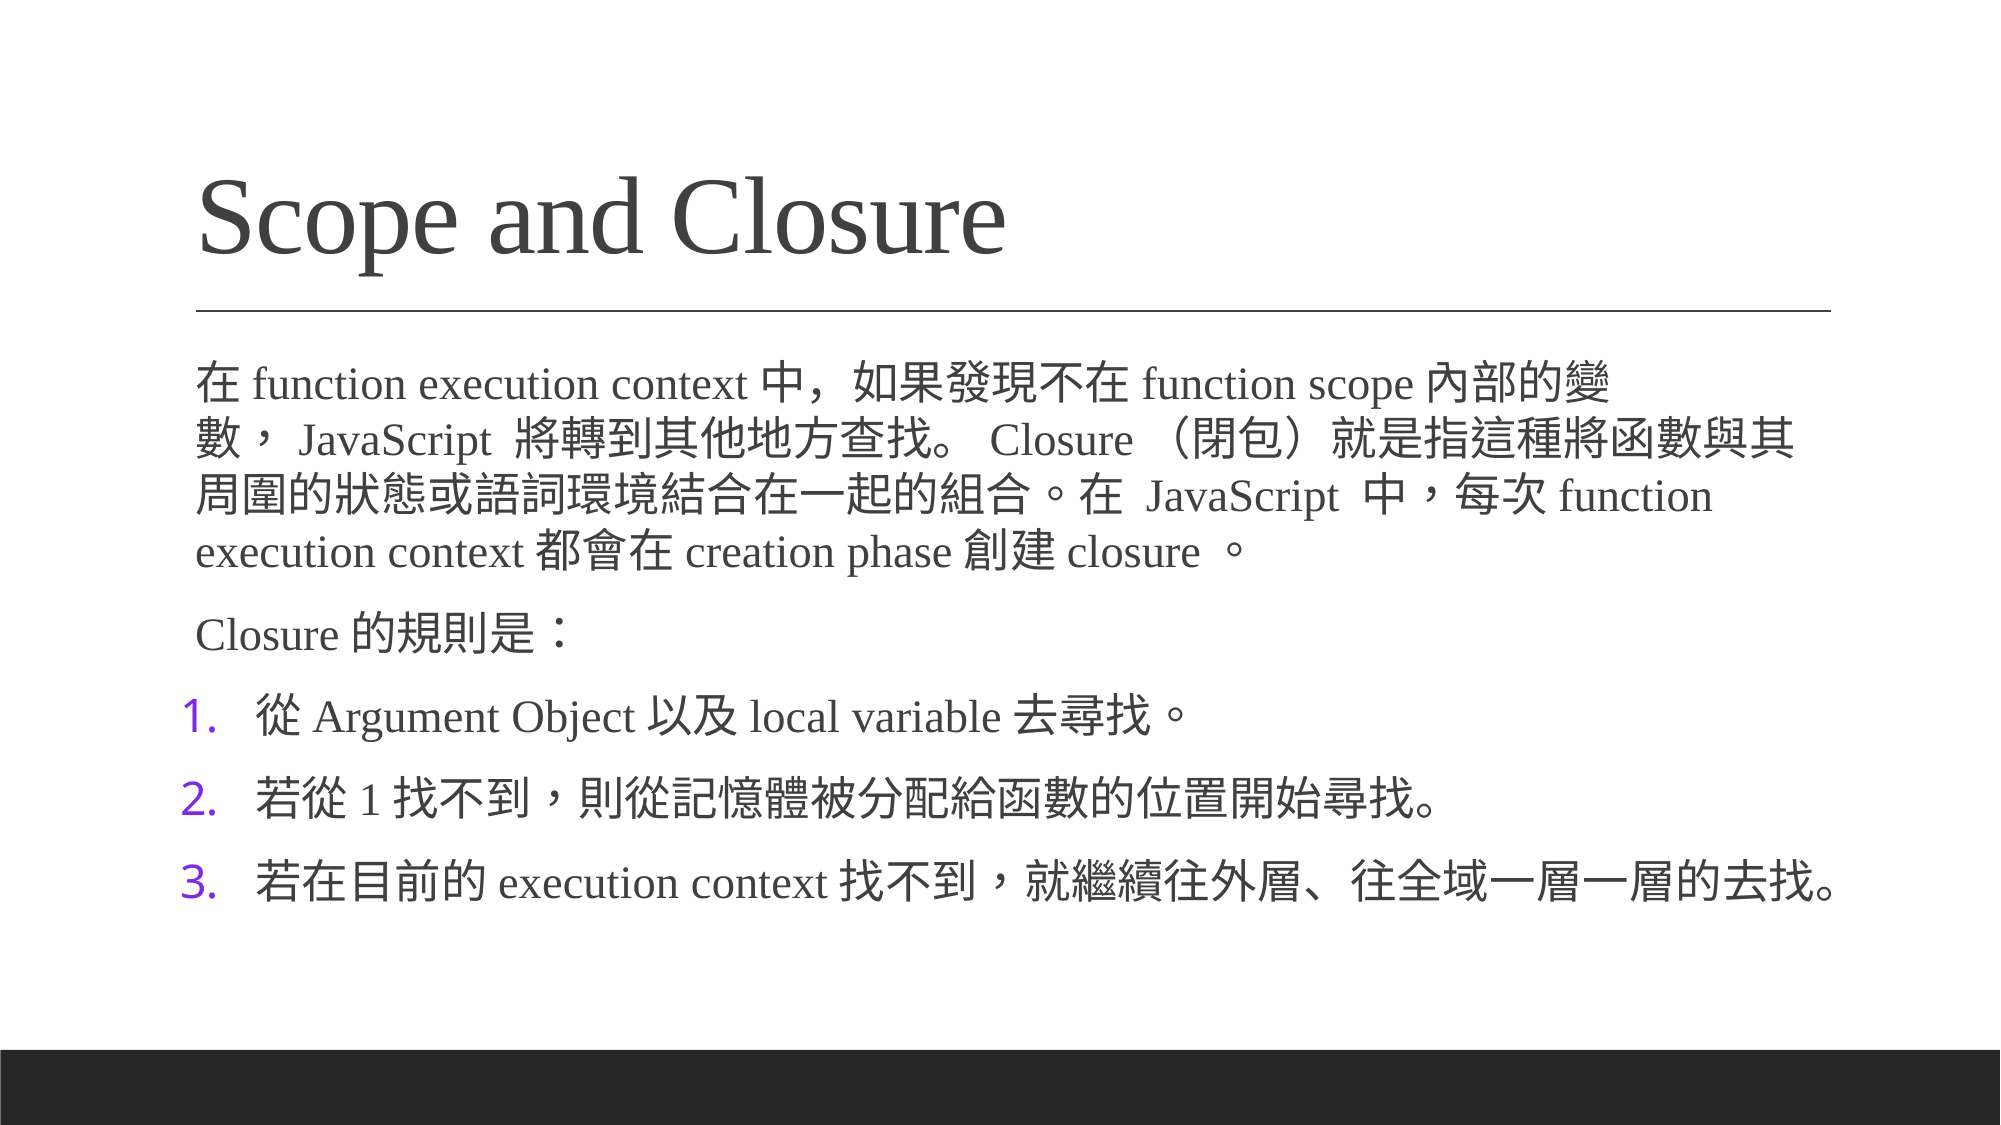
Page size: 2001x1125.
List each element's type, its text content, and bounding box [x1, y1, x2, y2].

list 在function execution context中，如果發現不在function scope內部的變數，JavaScript 將轉到其他地方查找。Closure（閉包）就是指這種將函數與其周圍的狀態或語詞環境結合在一起的組合。在 JavaScript 中，每次function execution context都會在creation phase創建closure。 Closure的規則是： 從Argument Object以及local variable去尋找。 若從1找不到，則從記憶體被分配給函數的位置開始尋找。 若在目前的execution context找不到，就繼續往外層、往全域一層一層的去找。 [180, 345, 1830, 963]
title Scope and Closure [180, 47, 1830, 285]
